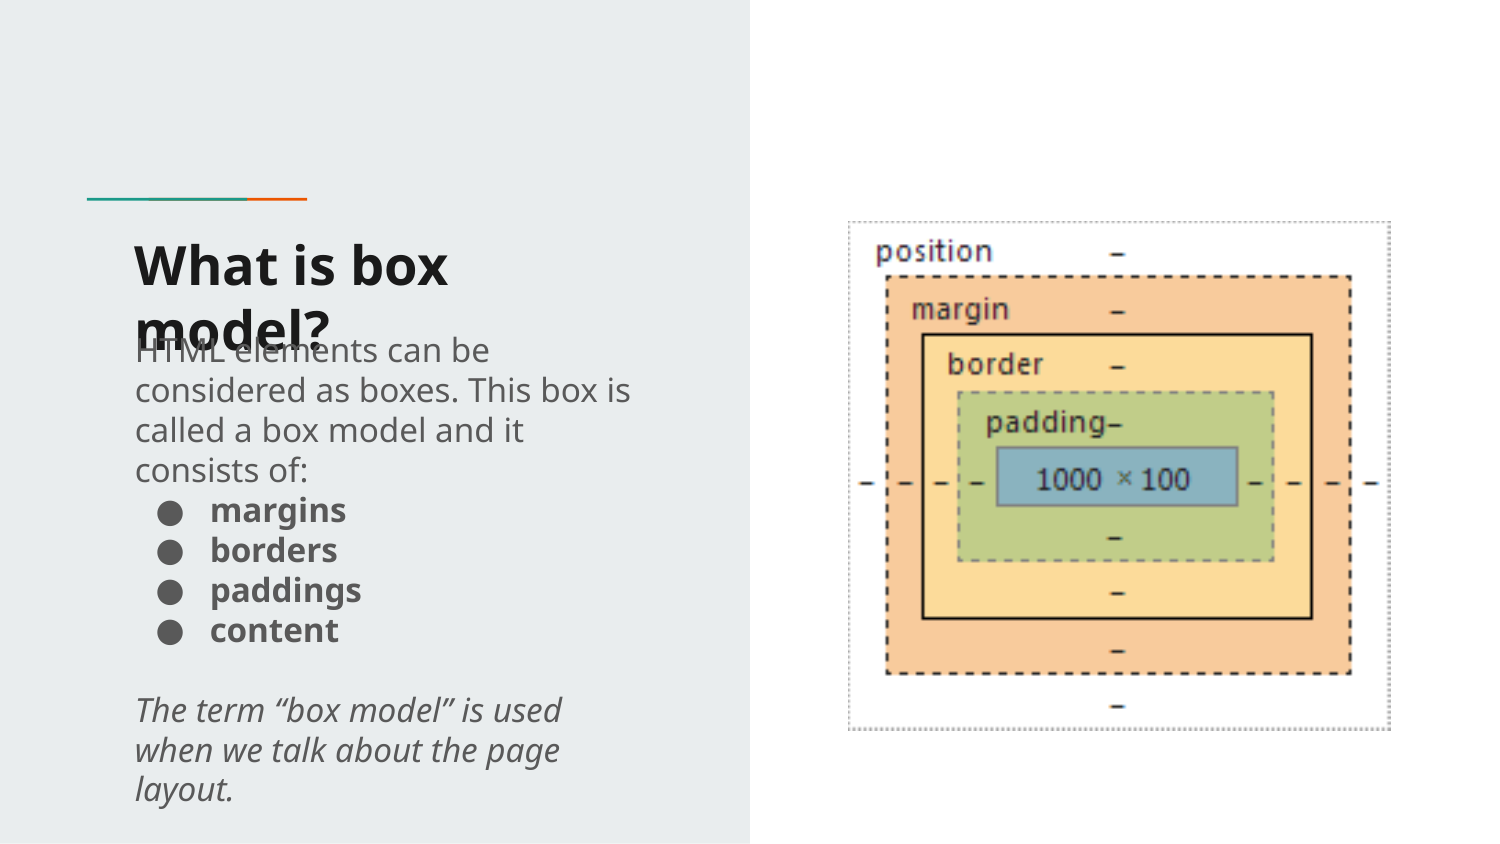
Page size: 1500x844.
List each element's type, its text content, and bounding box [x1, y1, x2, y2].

title What is box model? [119, 216, 662, 314]
subtitle HTML elements can be considered as boxes. This box is called a box model and it consists of: margins borders paddings content The term “box model” is used when we talk about the page layout. [119, 314, 662, 551]
picture [848, 221, 1391, 731]
